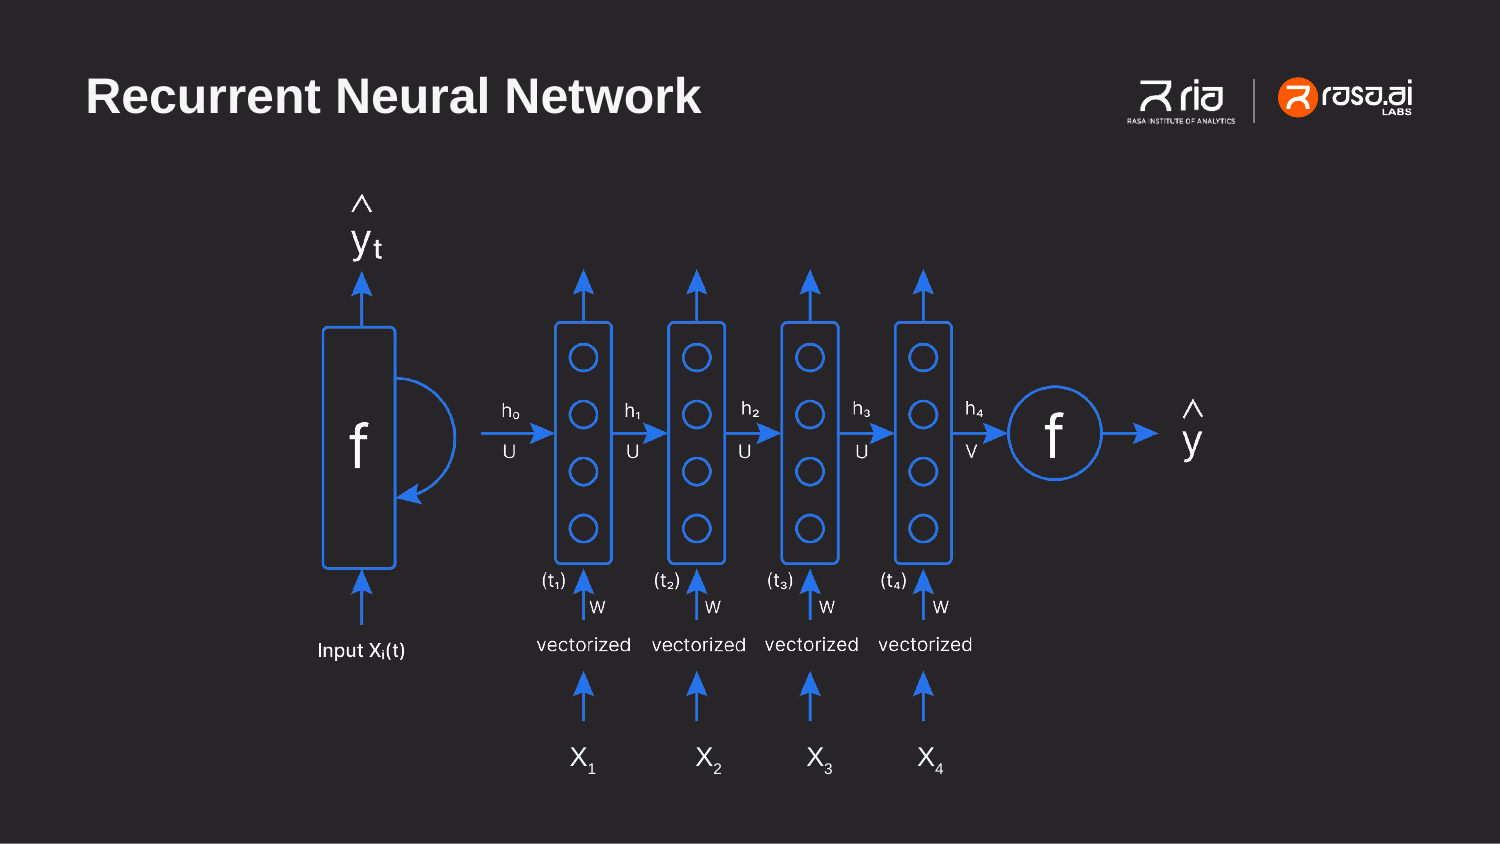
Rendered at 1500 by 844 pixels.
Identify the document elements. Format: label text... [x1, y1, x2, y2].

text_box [172, 152, 1312, 793]
title Recurrent Neural Network [83, 61, 880, 205]
picture [1119, 70, 1243, 132]
